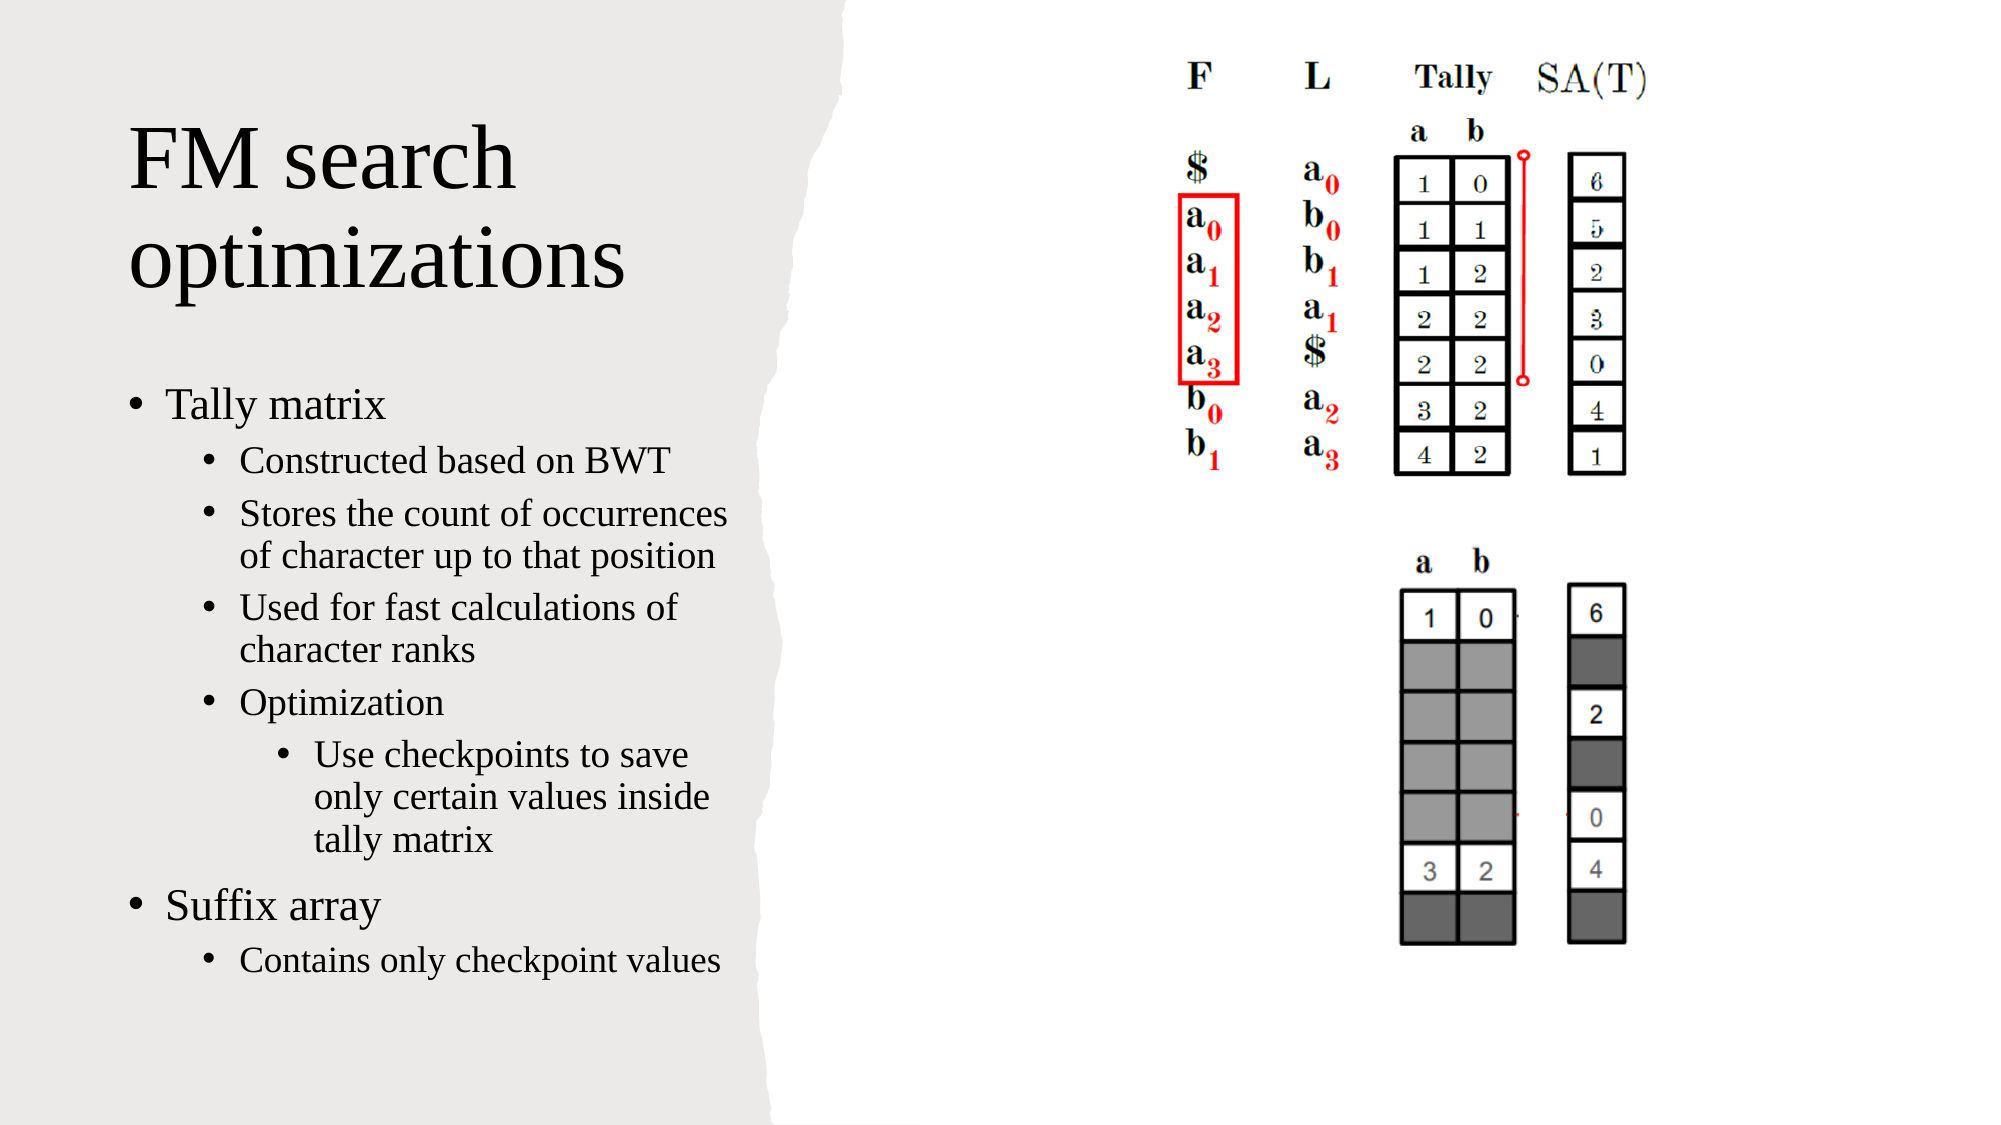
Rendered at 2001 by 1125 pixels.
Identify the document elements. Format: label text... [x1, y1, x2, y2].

list Tally matrix Constructed based on BWT Stores the count of occurrences of character up to that position Used for fast calculations of character ranks Optimization Use checkpoints to save only certain values inside tally matrix Suffix array Contains only checkpoint values [113, 373, 750, 1025]
text_box [0, 0, 929, 1125]
title FM search optimizations [113, 99, 718, 317]
text_box [756, 0, 2000, 1125]
picture [1566, 576, 1630, 950]
picture [1171, 34, 1672, 974]
